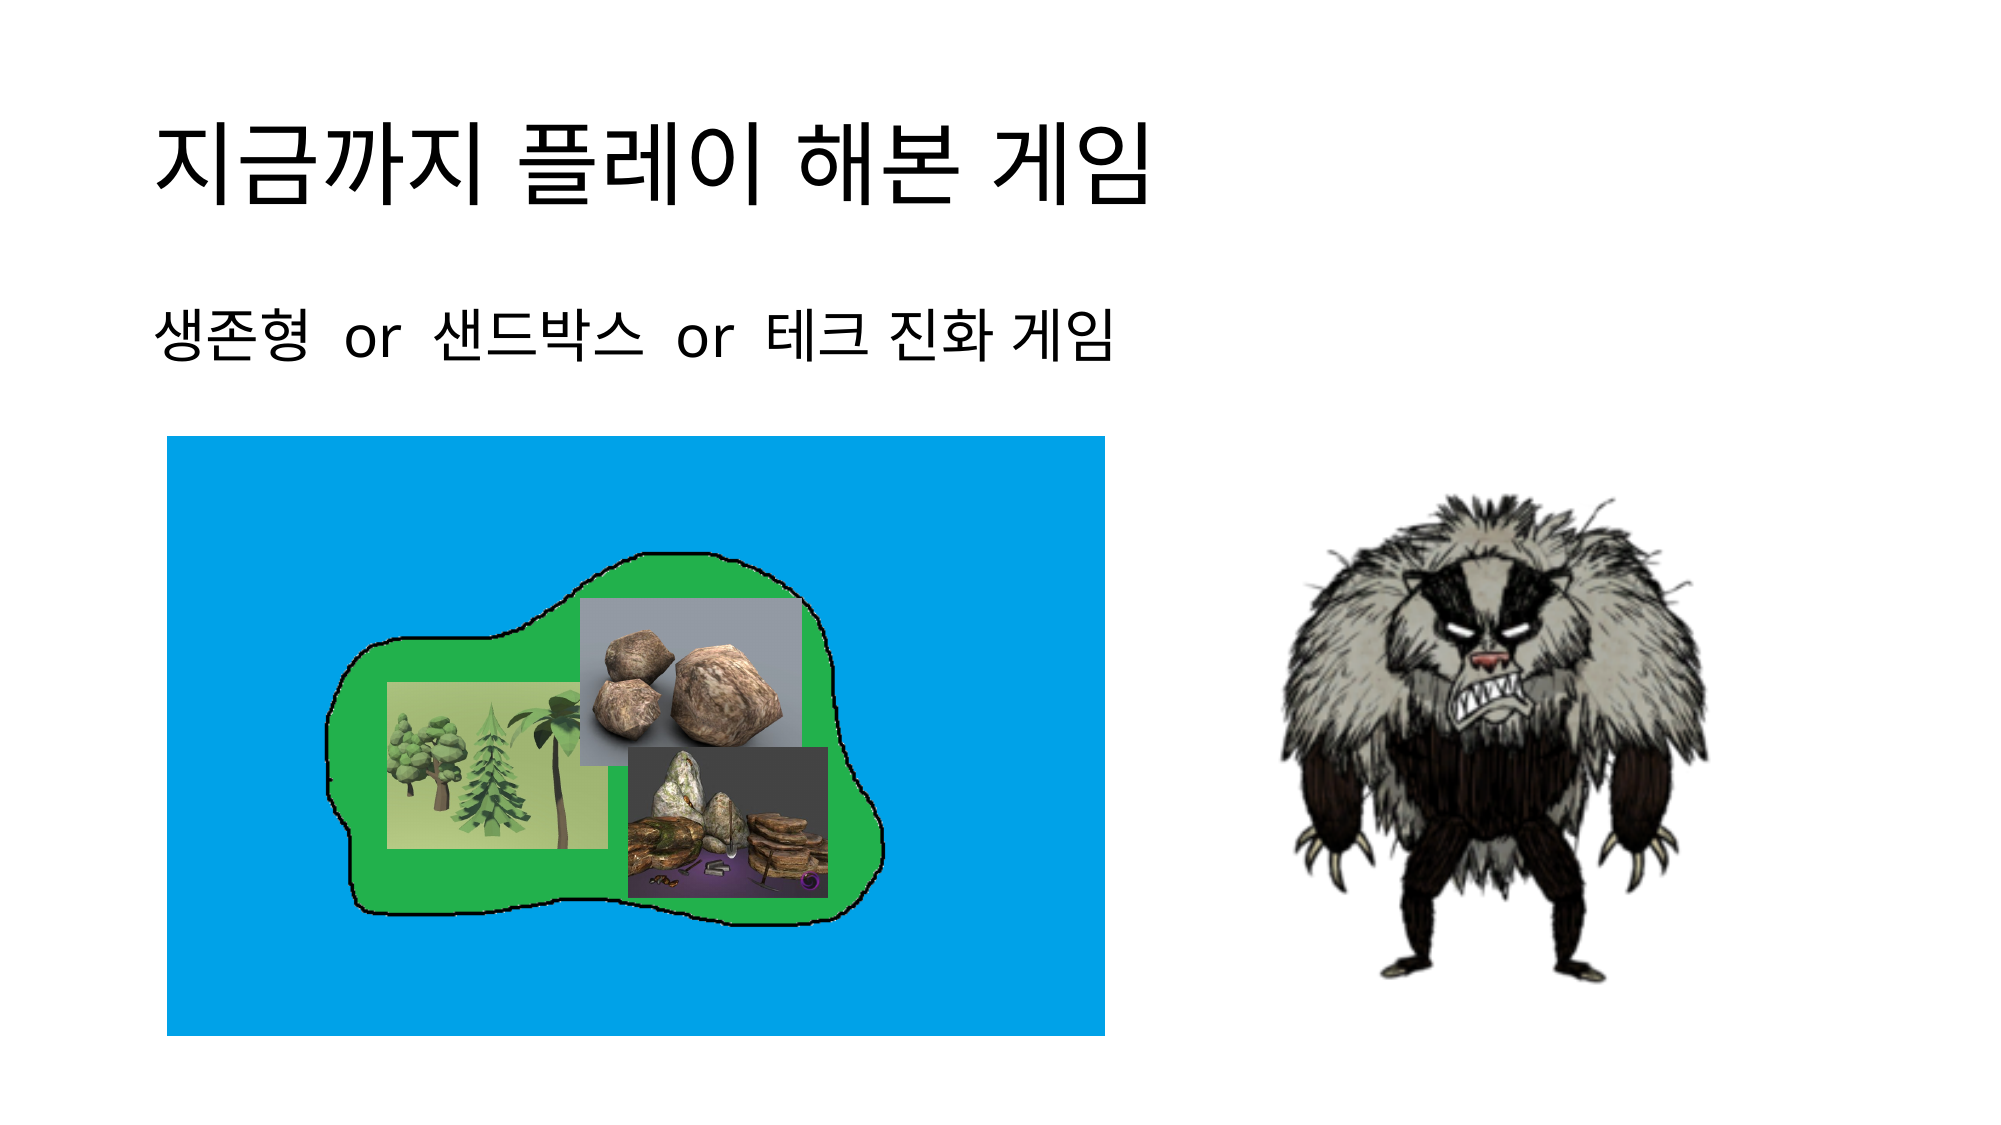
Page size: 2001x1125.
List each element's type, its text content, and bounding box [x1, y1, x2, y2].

picture [1255, 473, 1740, 1014]
picture [326, 553, 884, 926]
list 생존형 or 샌드박스 or 테크 진화 게임 [137, 299, 1863, 1014]
title 지금까지 플레이 해본 게임 [137, 59, 1863, 278]
